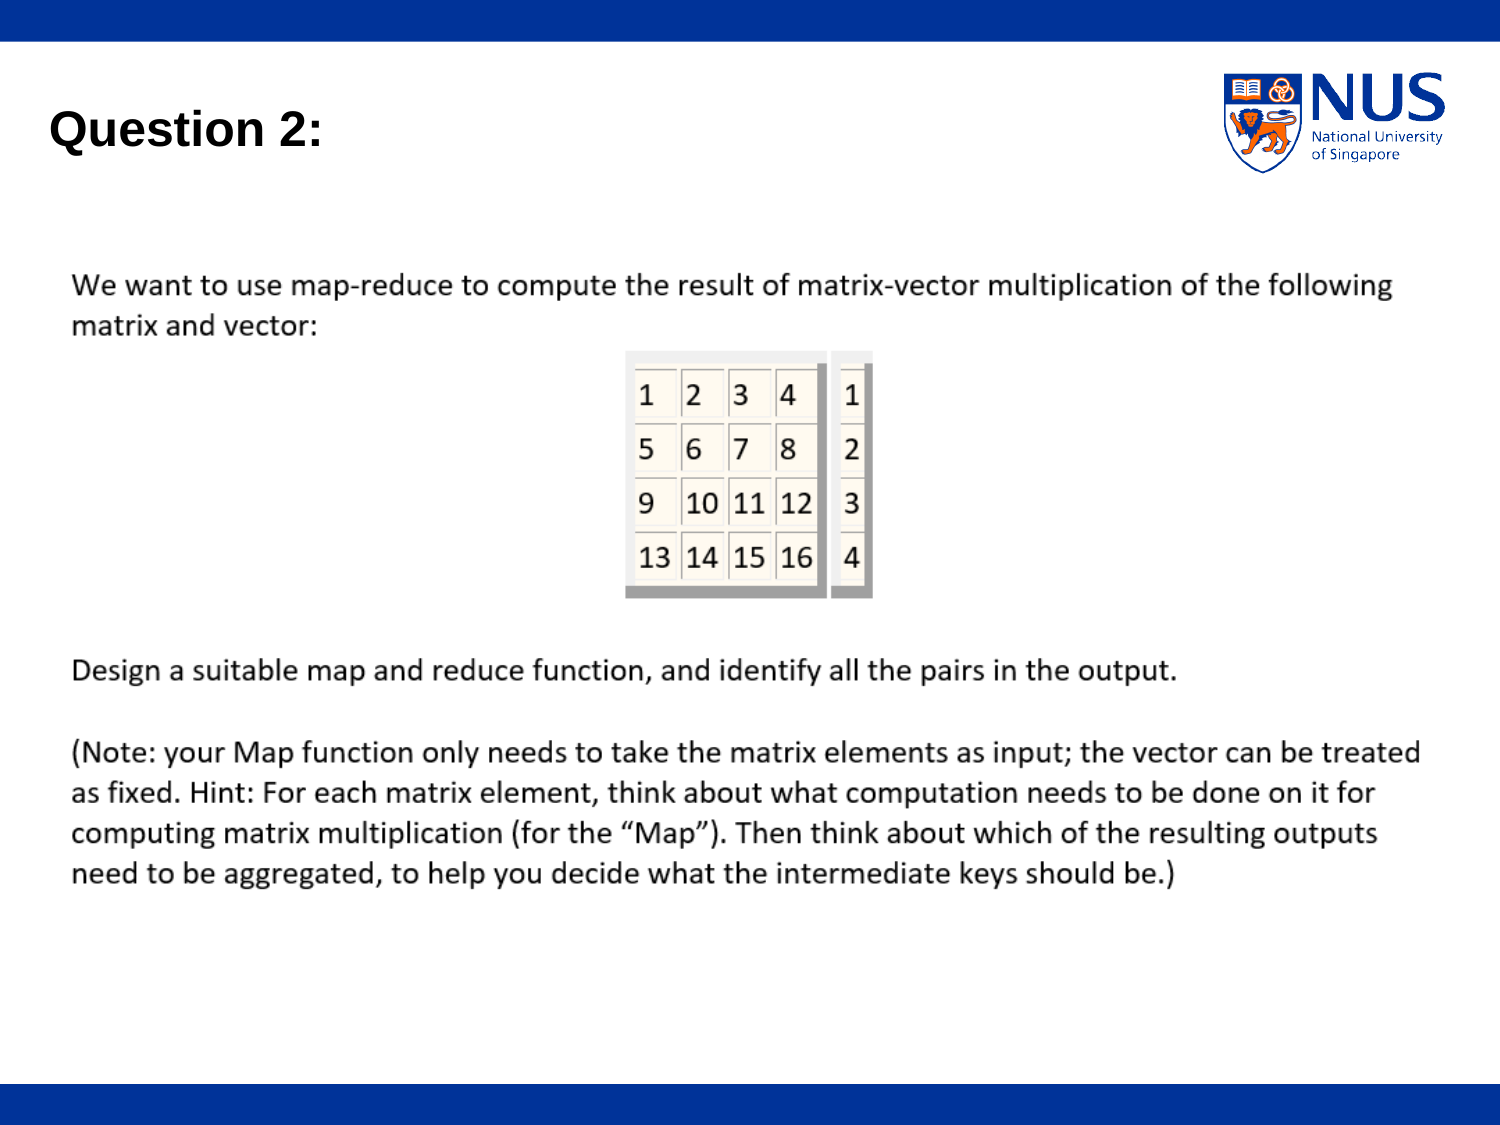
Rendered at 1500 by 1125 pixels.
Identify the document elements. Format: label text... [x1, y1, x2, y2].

text_box Question 2: [34, 89, 784, 165]
picture [67, 268, 1433, 892]
picture [1215, 63, 1455, 181]
